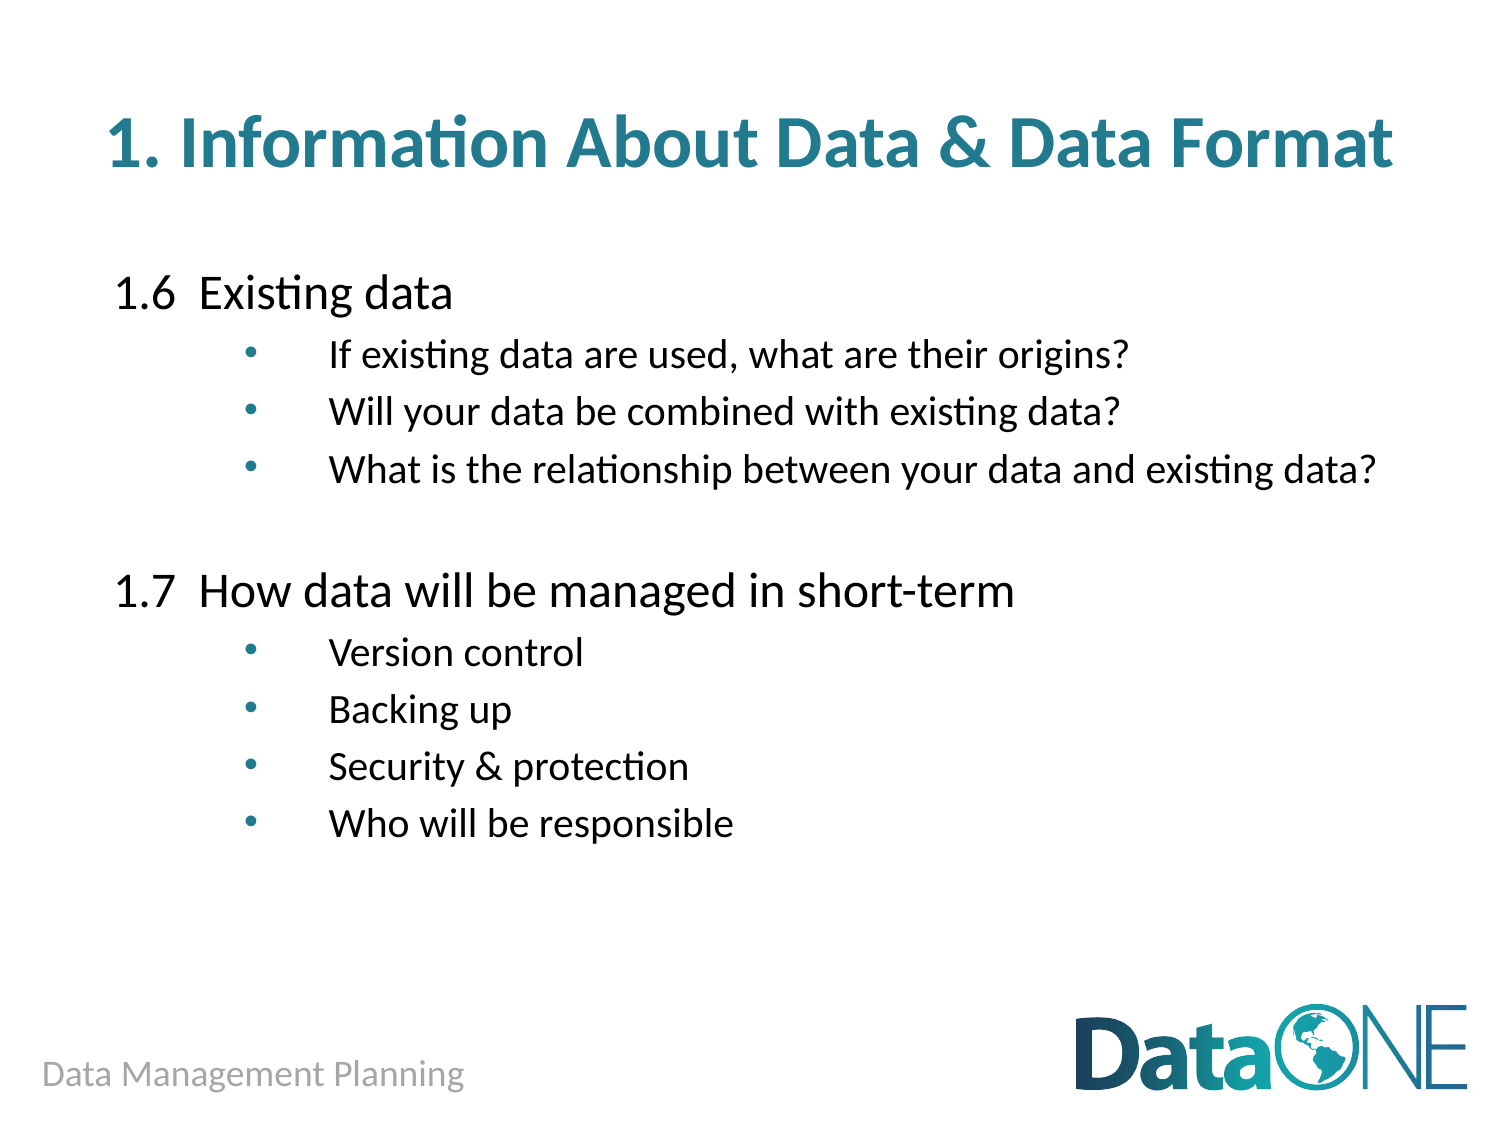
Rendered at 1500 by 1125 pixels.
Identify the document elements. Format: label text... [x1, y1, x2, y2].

picture [1074, 1000, 1471, 1095]
list 1.6 Existing data If existing data are used, what are their origins? Will your data be combined with existing data? What is the relationship between your data and existing data? 1.7 How data will be managed in short-term Version control Backing up Security & protection Who will be responsible [98, 252, 1410, 973]
title 1. Information About Data & Data Format [0, 80, 1500, 196]
